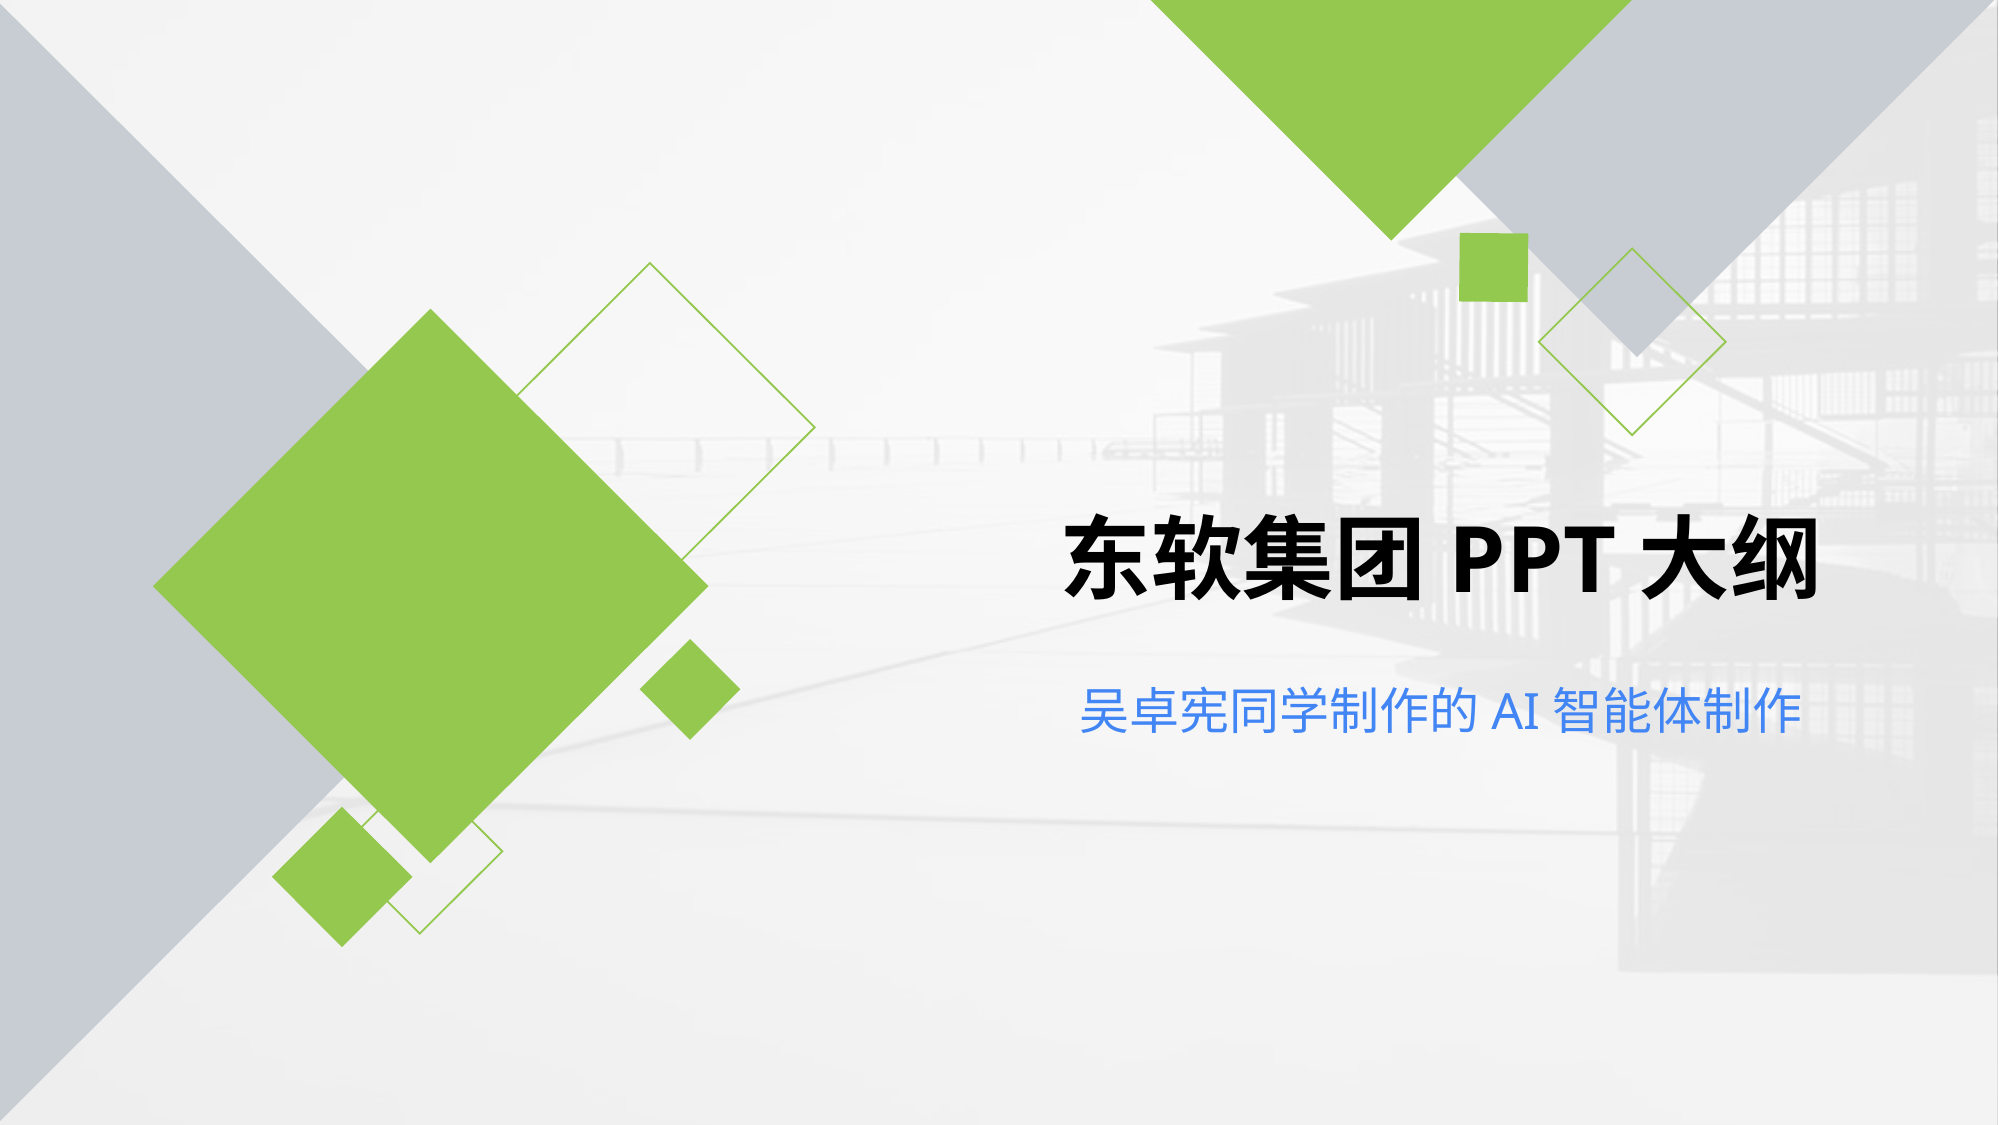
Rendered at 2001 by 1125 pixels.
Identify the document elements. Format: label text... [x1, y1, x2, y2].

subtitle 吴卓宪同学制作的AI智能体制作 [1020, 667, 1862, 759]
title 东软集团PPT大纲 [1020, 465, 1862, 660]
